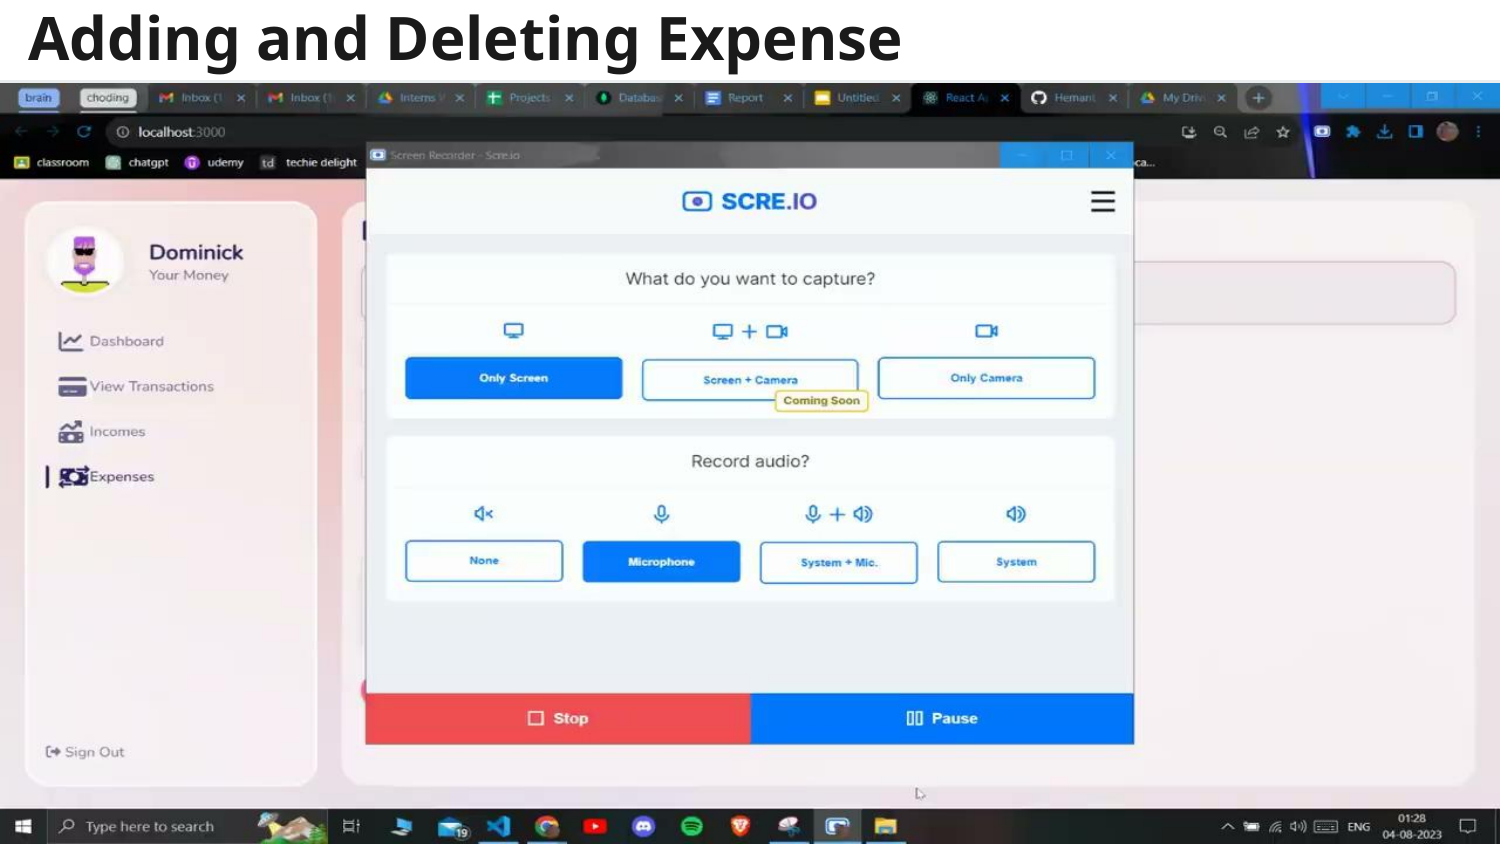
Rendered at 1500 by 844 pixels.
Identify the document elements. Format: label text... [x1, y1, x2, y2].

picture [0, 83, 1500, 844]
title Adding and Deleting Expense [13, 0, 929, 82]
